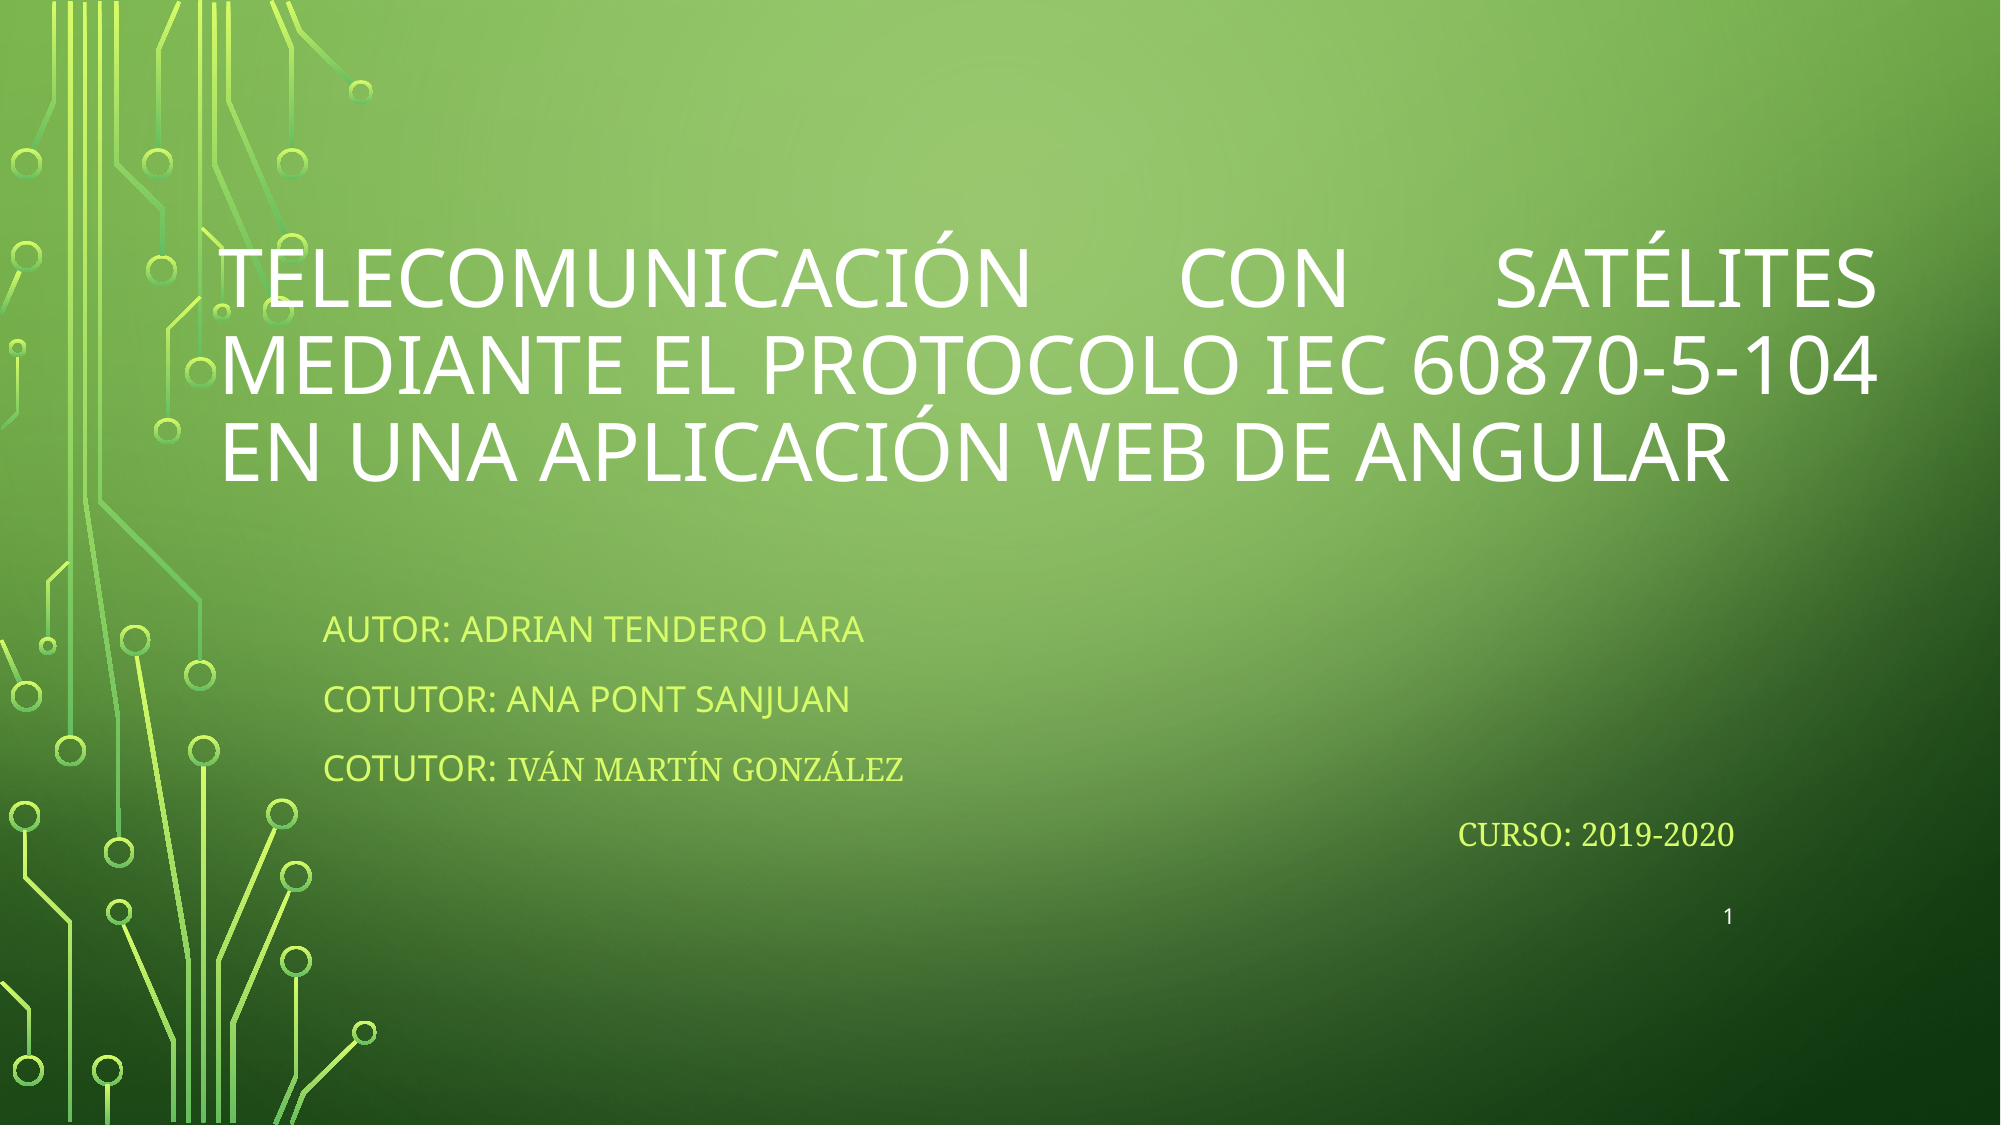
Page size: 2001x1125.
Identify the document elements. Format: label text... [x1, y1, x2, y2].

subtitle Autor: Adrian tendero Lara Cotutor: Ana Pont Sanjuan Cotutor: Iván Martín González Curso: 2019-2020 [307, 590, 1750, 863]
slide_number 1 [1623, 887, 1750, 948]
title Telecomunicación con satélites mediante el protocolo IEC 60870-5-104 en una aplicación web de Angular [203, 166, 1895, 507]
